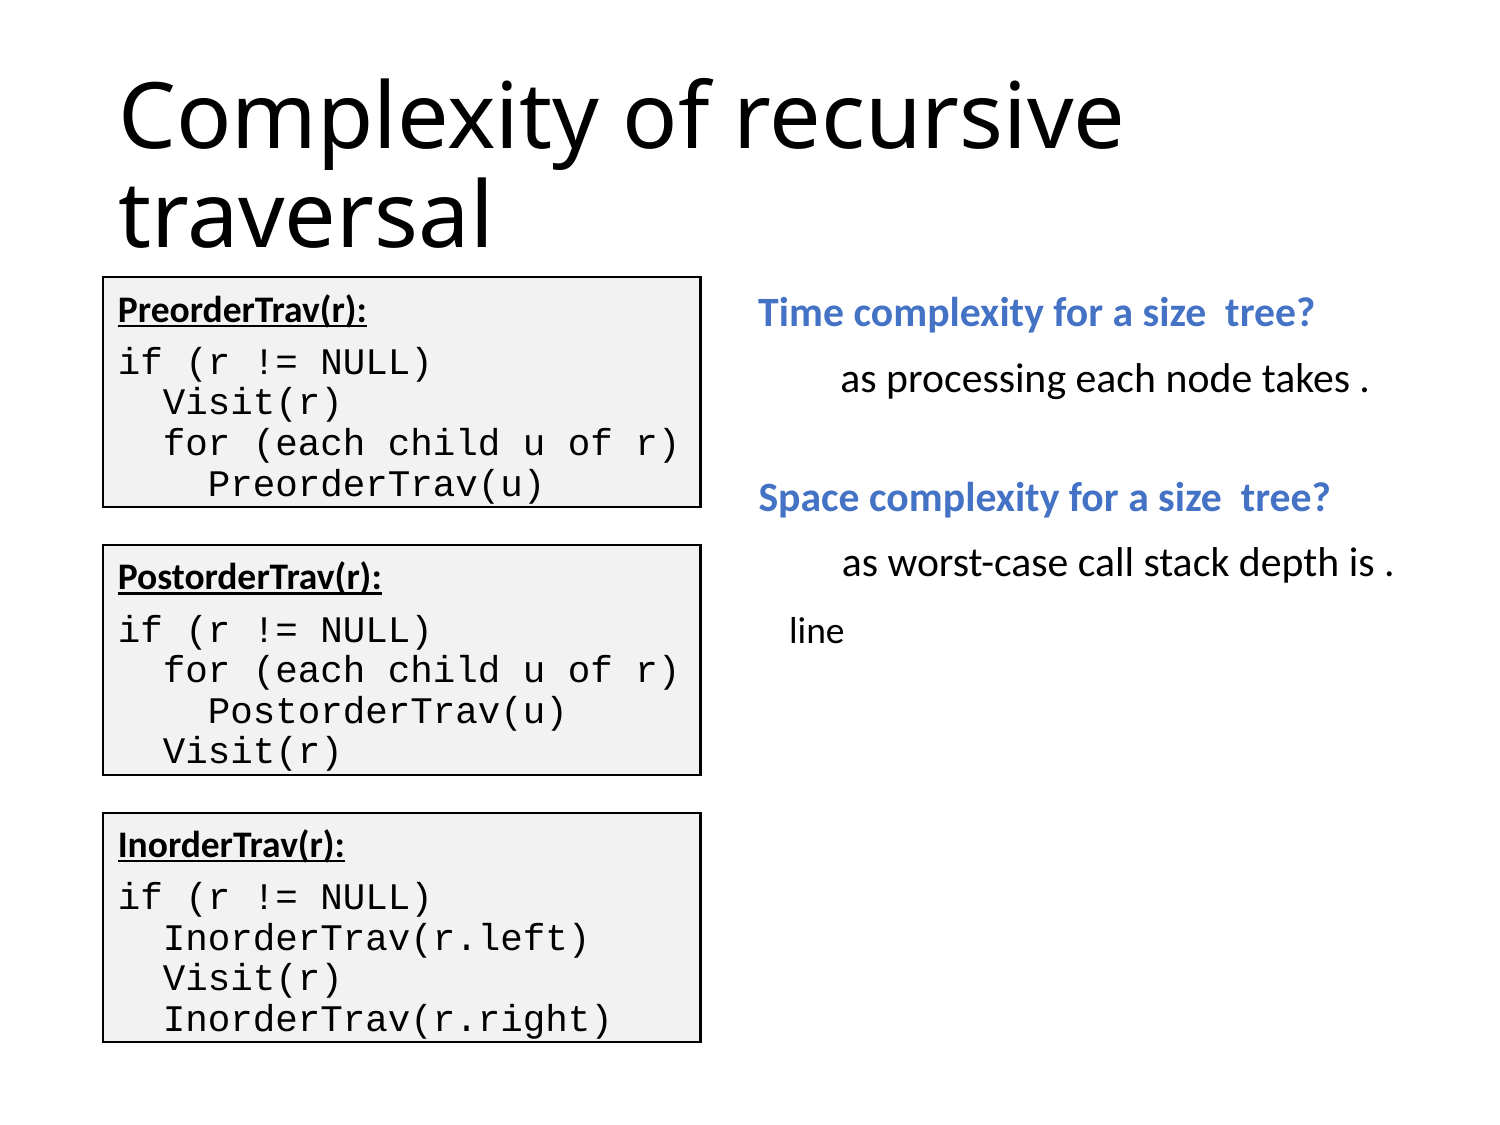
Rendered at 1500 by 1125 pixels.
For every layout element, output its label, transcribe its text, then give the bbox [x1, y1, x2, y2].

text_box InorderTrav(r): if (r != NULL) InorderTrav(r.left) Visit(r) InorderTrav(r.right) [102, 812, 702, 1043]
title Complexity of recursive traversal [103, 59, 1397, 278]
text_box PostorderTrav(r): if (r != NULL) for (each child u of r) PostorderTrav(u) Visit(r) [102, 544, 702, 776]
text_box line [774, 598, 937, 658]
text_box PreorderTrav(r): if (r != NULL) Visit(r) for (each child u of r) PreorderTrav(u) [102, 276, 702, 508]
